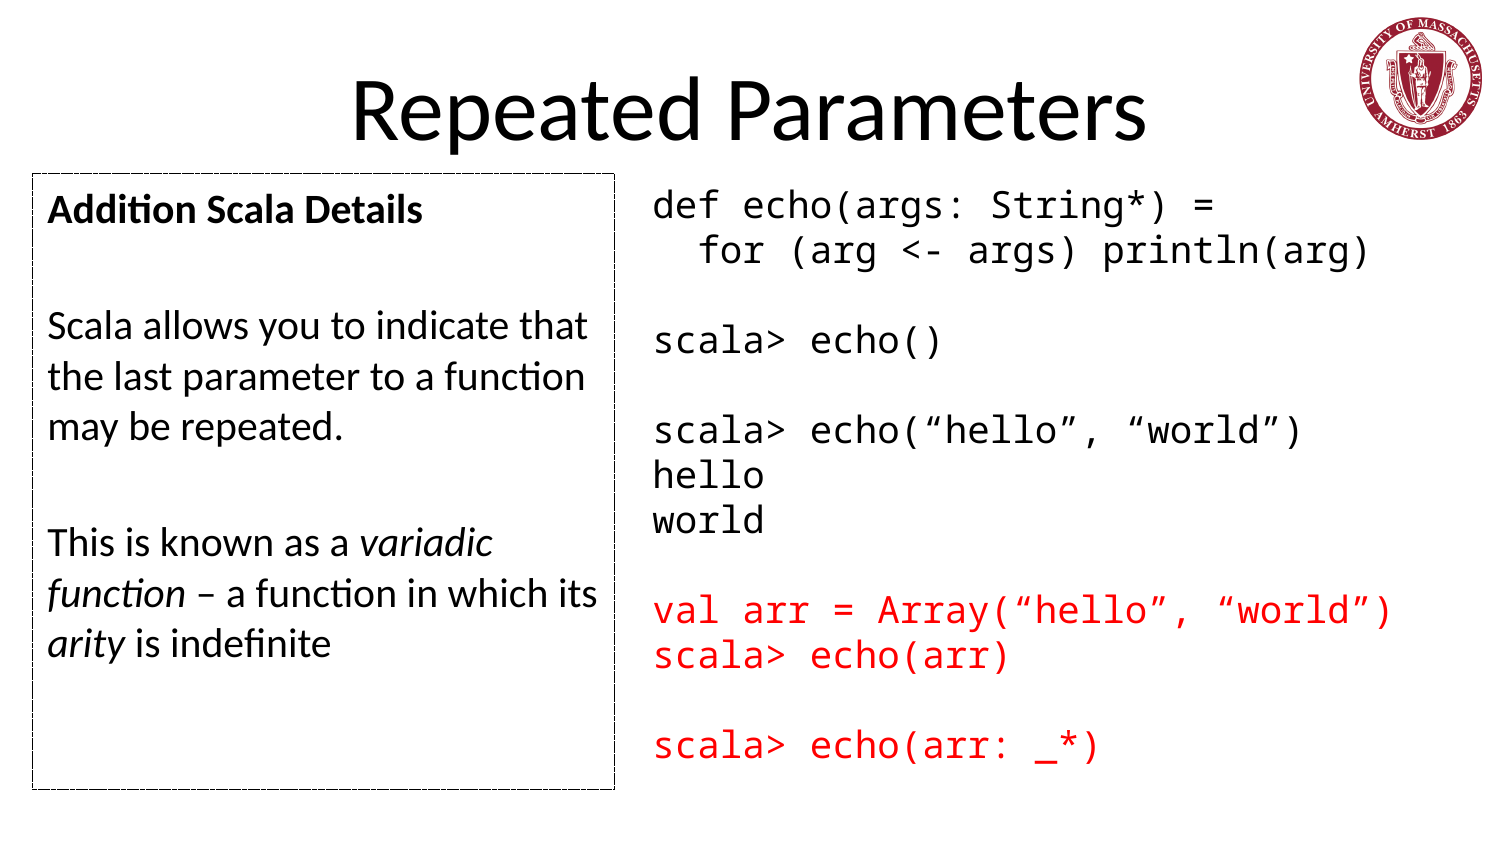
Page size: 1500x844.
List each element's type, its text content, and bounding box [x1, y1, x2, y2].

title Repeated Parameters [75, 33, 1425, 175]
picture [1359, 17, 1482, 140]
list Addition Scala Details Scala allows you to indicate that the last parameter to a function may be repeated. This is known as a variadic function – a function in which its arity is indefinite [32, 173, 615, 790]
text_box def echo(args: String*) = for (arg <- args) println(arg) scala> echo() scala> echo(“hello”, “world”) hello world val arr = Array(“hello”, “world”) scala> echo(arr) scala> echo(arr: _*) [637, 173, 1425, 774]
